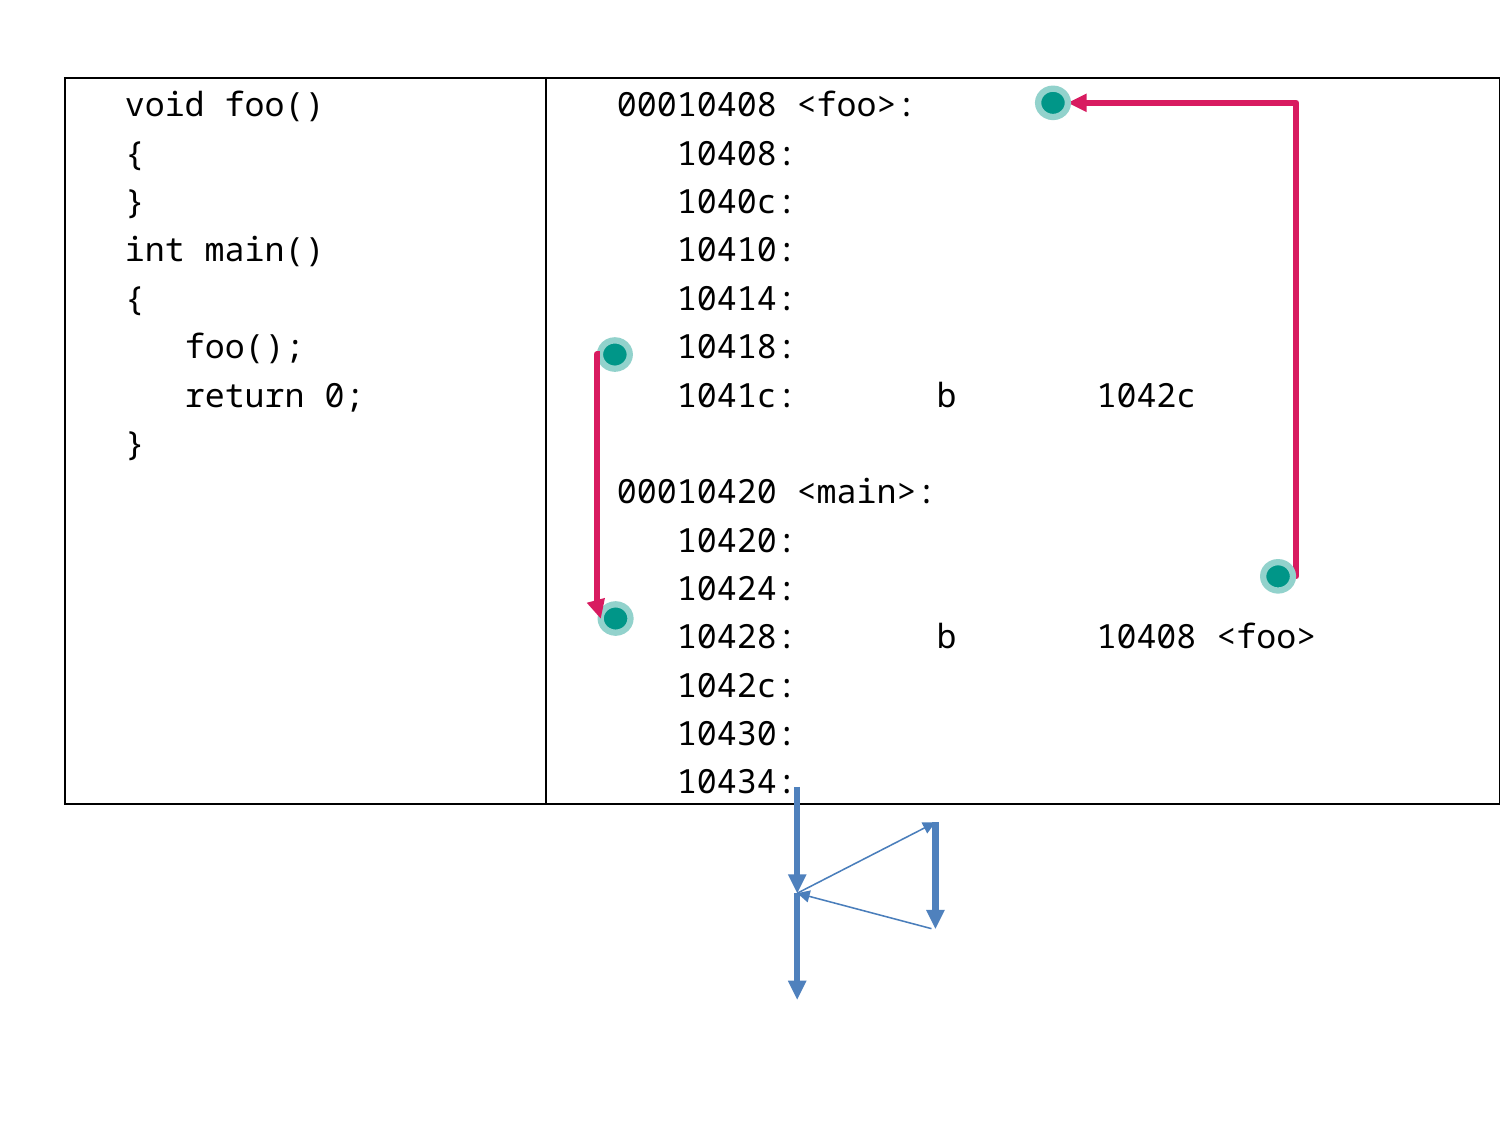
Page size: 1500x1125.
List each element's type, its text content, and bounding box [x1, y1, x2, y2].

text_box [796, 822, 935, 892]
text_box [1264, 585, 1293, 593]
table_header void foo() { } int main() { foo(); return 0; } [66, 79, 545, 803]
text_box [600, 602, 633, 635]
table_header 00010408 <foo>: 10408: 1040c: 10410: 10414: 10418: 1041c: b 1042c 00010420 <main>: 10420: 10424: 10428: b 10408 <foo> 1042c: 10430: 10434: [547, 79, 1499, 803]
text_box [1067, 102, 1294, 577]
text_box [796, 892, 932, 929]
text_box [598, 338, 632, 371]
text_box [1035, 86, 1070, 120]
